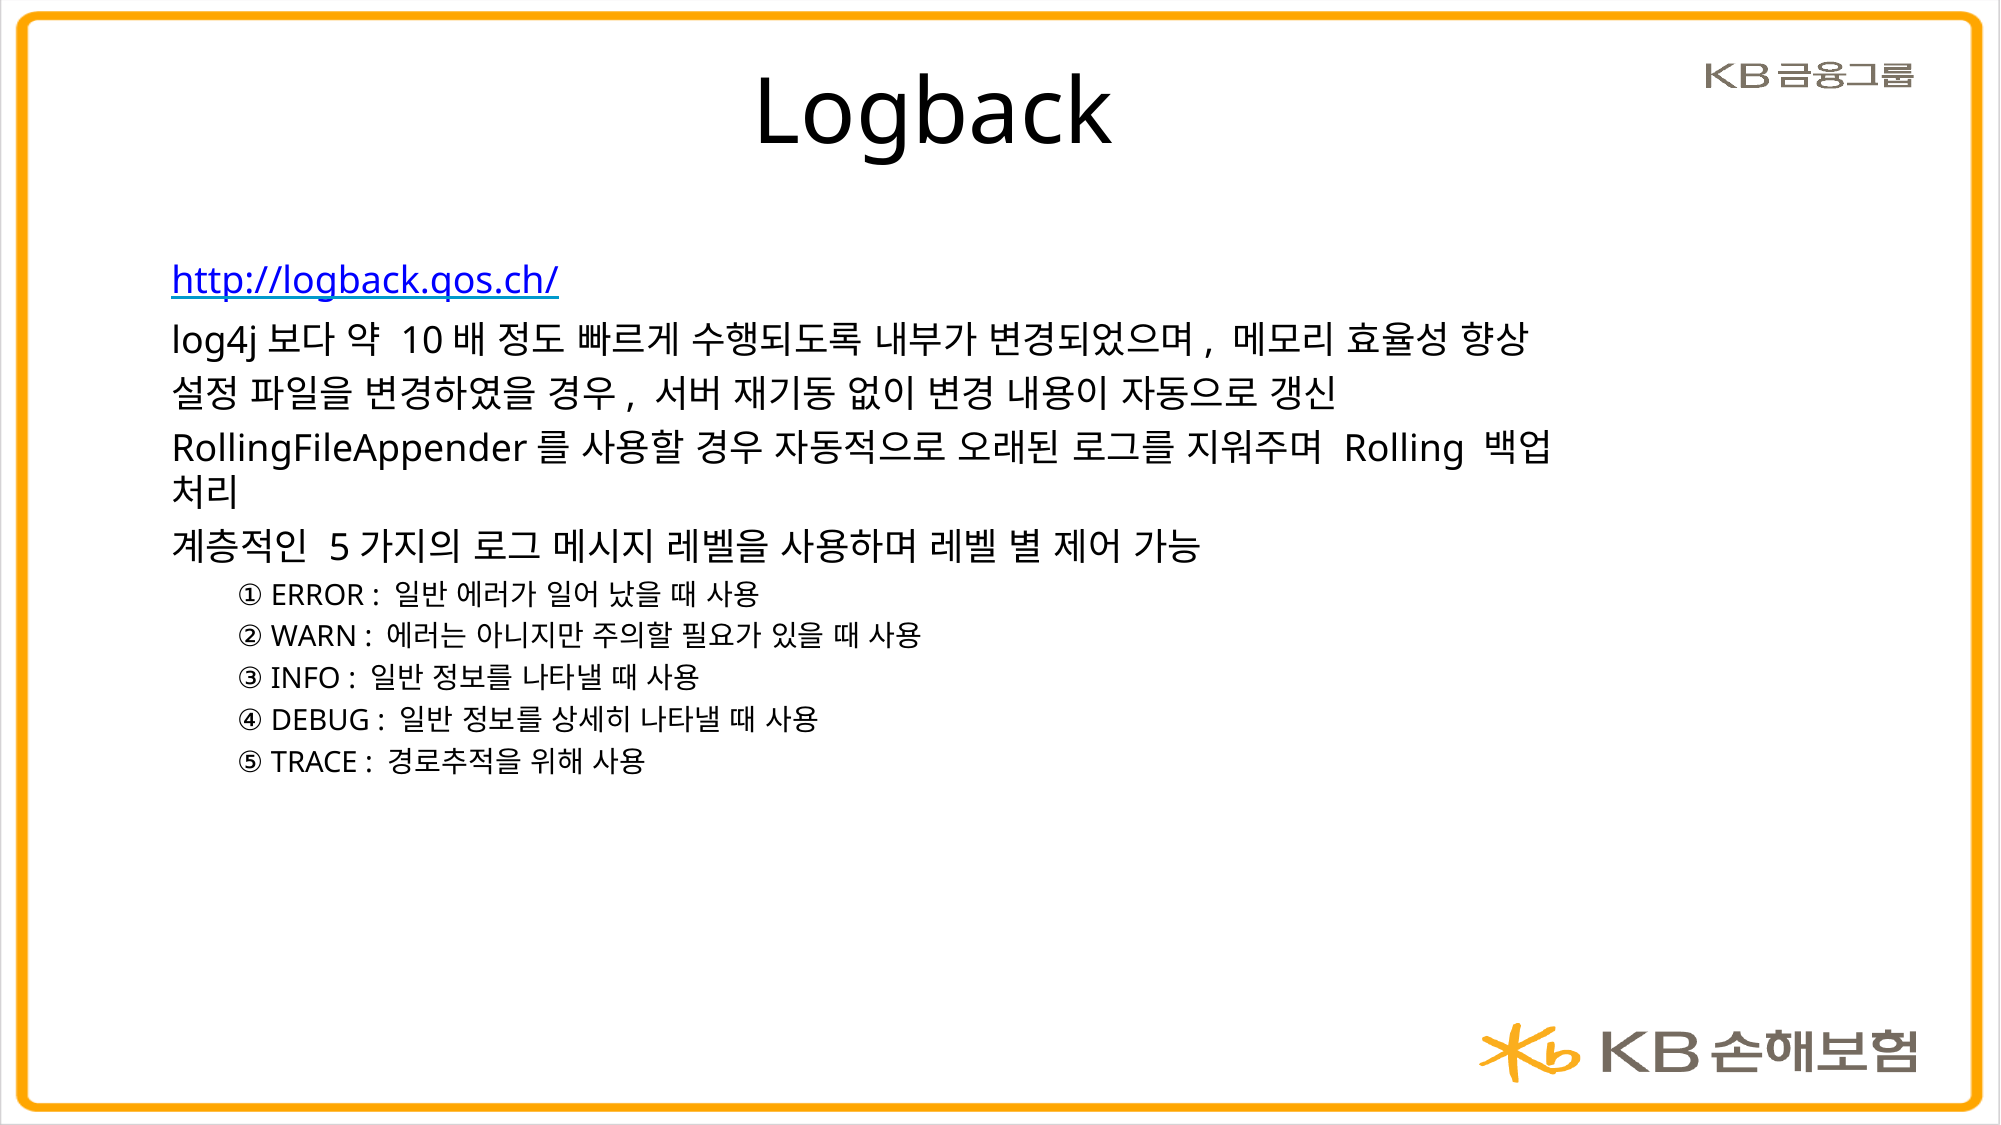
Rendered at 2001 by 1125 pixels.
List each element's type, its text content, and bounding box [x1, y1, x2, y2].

title Logback [699, 10, 1165, 201]
picture [0, 0, 2000, 1125]
text_box http://logback.qos.ch/ log4j보다 약 10배 정도 빠르게 수행되도록 내부가 변경되었으며, 메모리 효율성 향상 설정 파일을 변경하였을 경우, 서버 재기동 없이 변경 내용이 자동으로 갱신 RollingFileAppender를 사용할 경우 자동적으로 오래된 로그를 지워주며 Rolling 백업 처리 계층적인 5가지의 로그 메시지 레벨을 사용하며 레벨 별 제어 가능 ① ERROR : 일반 에러가 일어 났을 때 사용 ② WARN : 에러는 아니지만 주의할 필요가 있을 때 사용 ③ INFO : 일반 정보를 나타낼 때 사용 ④ DEBUG : 일반 정보를 상세히 나타낼 때 사용 ⑤ TRACE : 경로추적을 위해 사용 [112, 243, 1615, 779]
